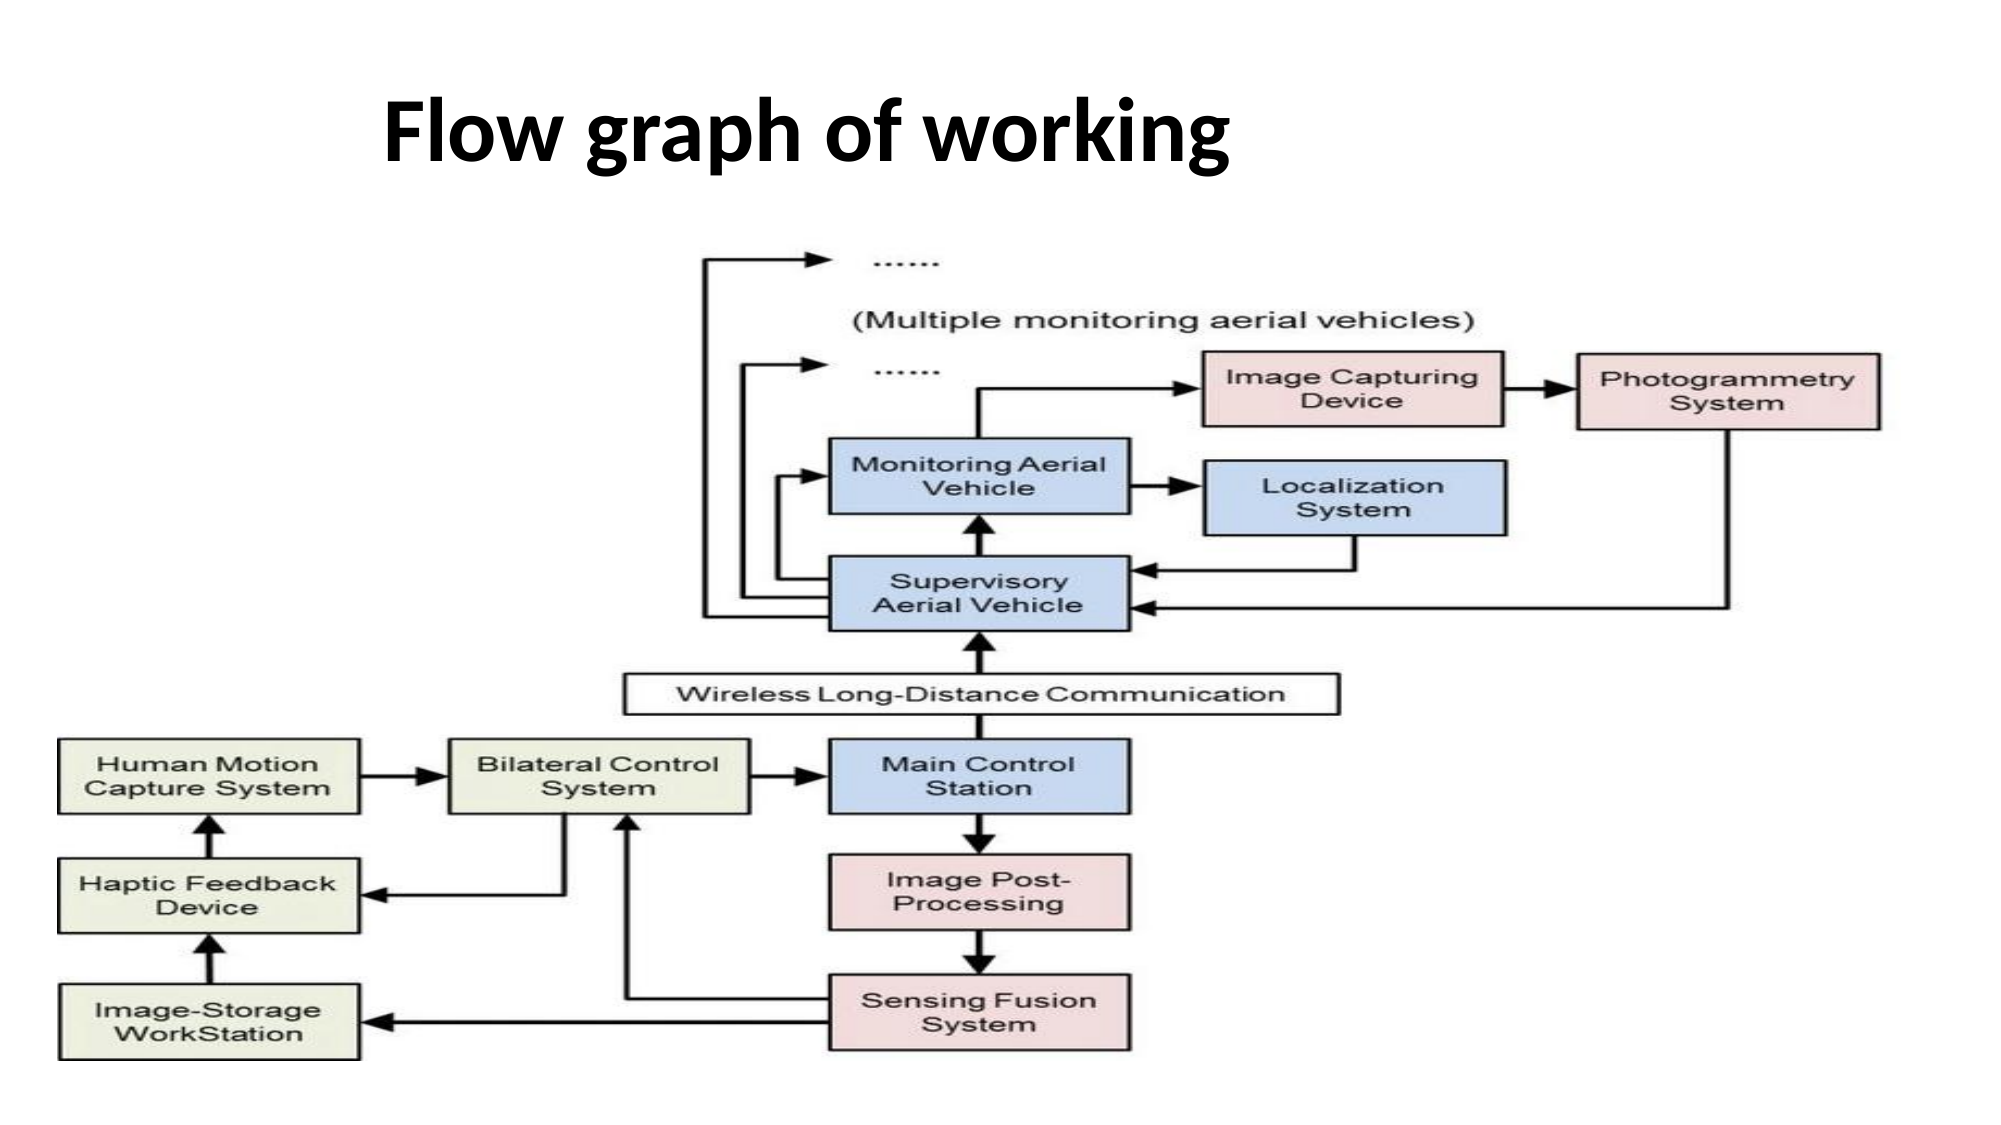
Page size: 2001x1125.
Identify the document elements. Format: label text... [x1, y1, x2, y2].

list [57, 228, 1905, 1061]
title Flow graph of working [57, 21, 1558, 228]
